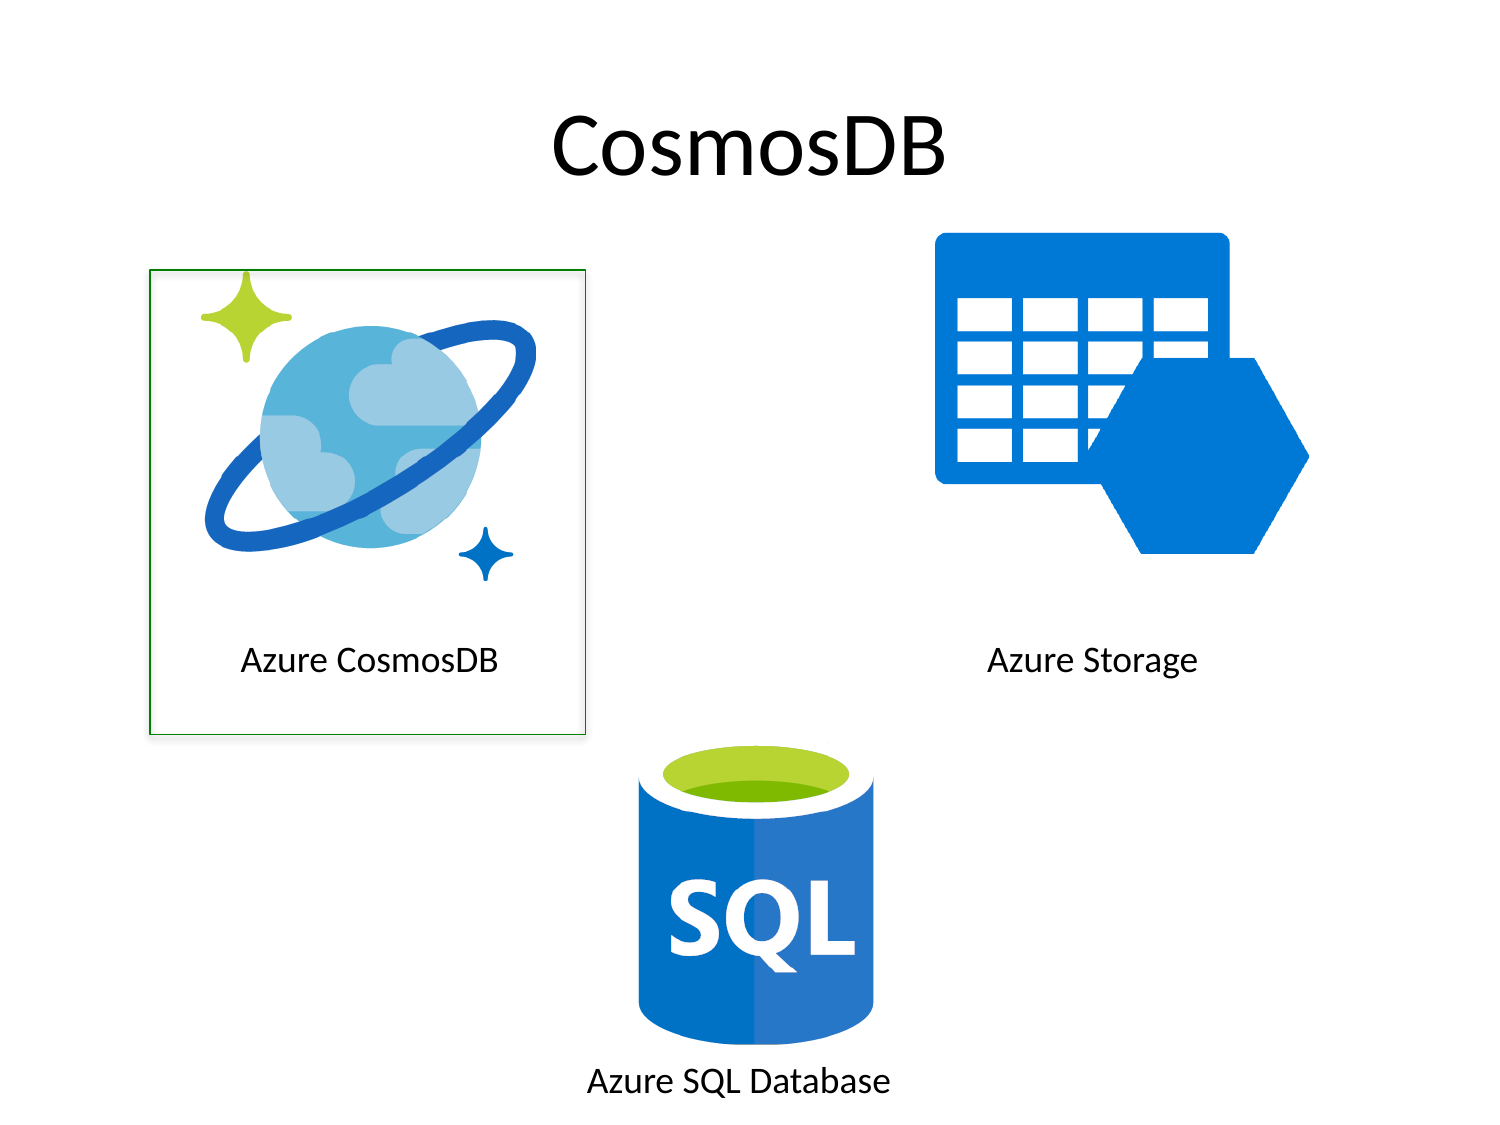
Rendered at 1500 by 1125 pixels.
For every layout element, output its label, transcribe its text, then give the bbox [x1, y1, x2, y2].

text_box Azure SQL Database [554, 1053, 924, 1108]
picture [74, 271, 663, 581]
picture [934, 204, 1311, 581]
title CosmosDB [75, 45, 1425, 233]
picture [459, 734, 1051, 1045]
text_box [149, 590, 586, 735]
text_box Azure Storage [908, 627, 1278, 688]
